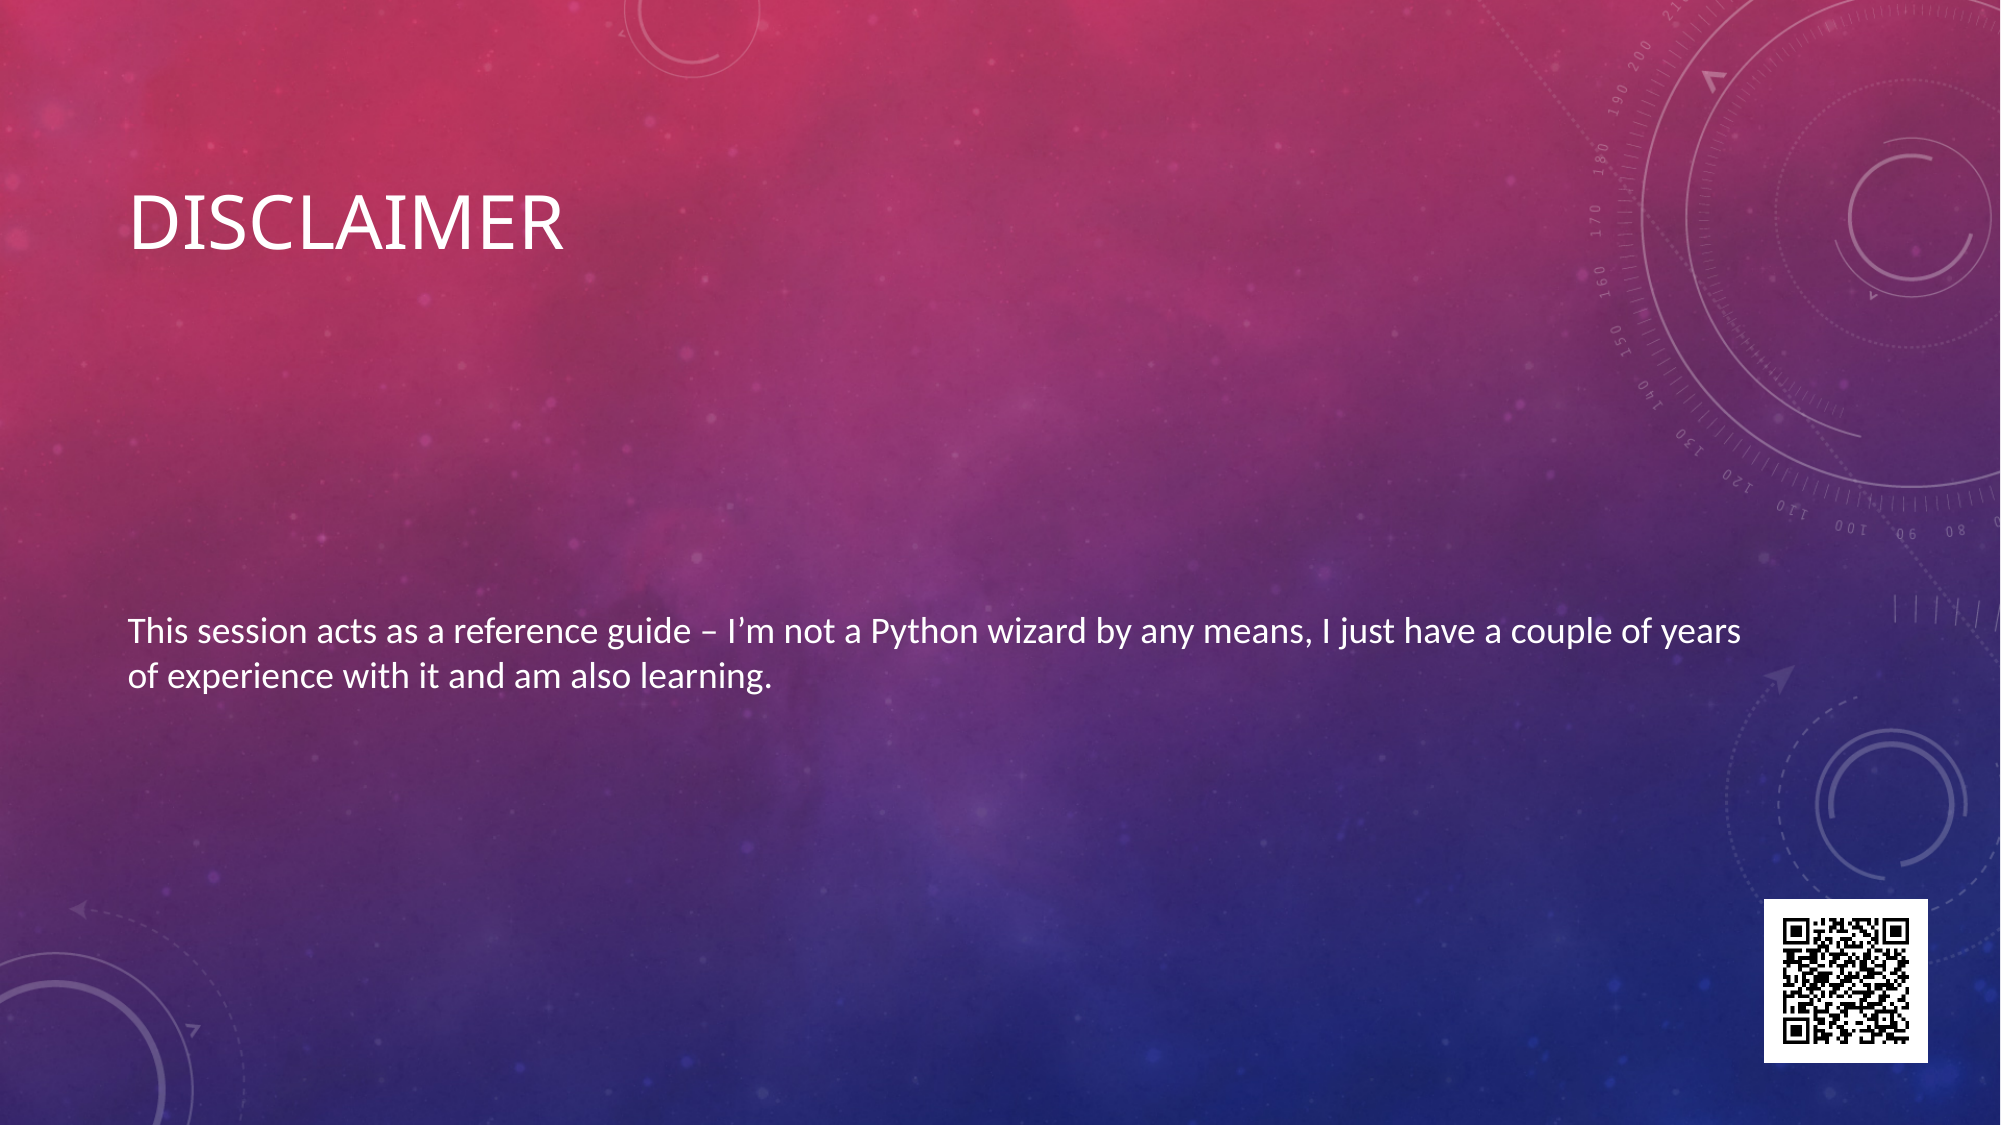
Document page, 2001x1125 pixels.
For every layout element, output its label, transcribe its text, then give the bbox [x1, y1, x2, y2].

list This session acts as a reference guide – I’m not a Python wizard by any means, I just have a couple of years of experience with it and am also learning. [112, 351, 1775, 950]
title Disclaimer [112, 99, 1775, 339]
picture [0, 0, 2001, 1125]
